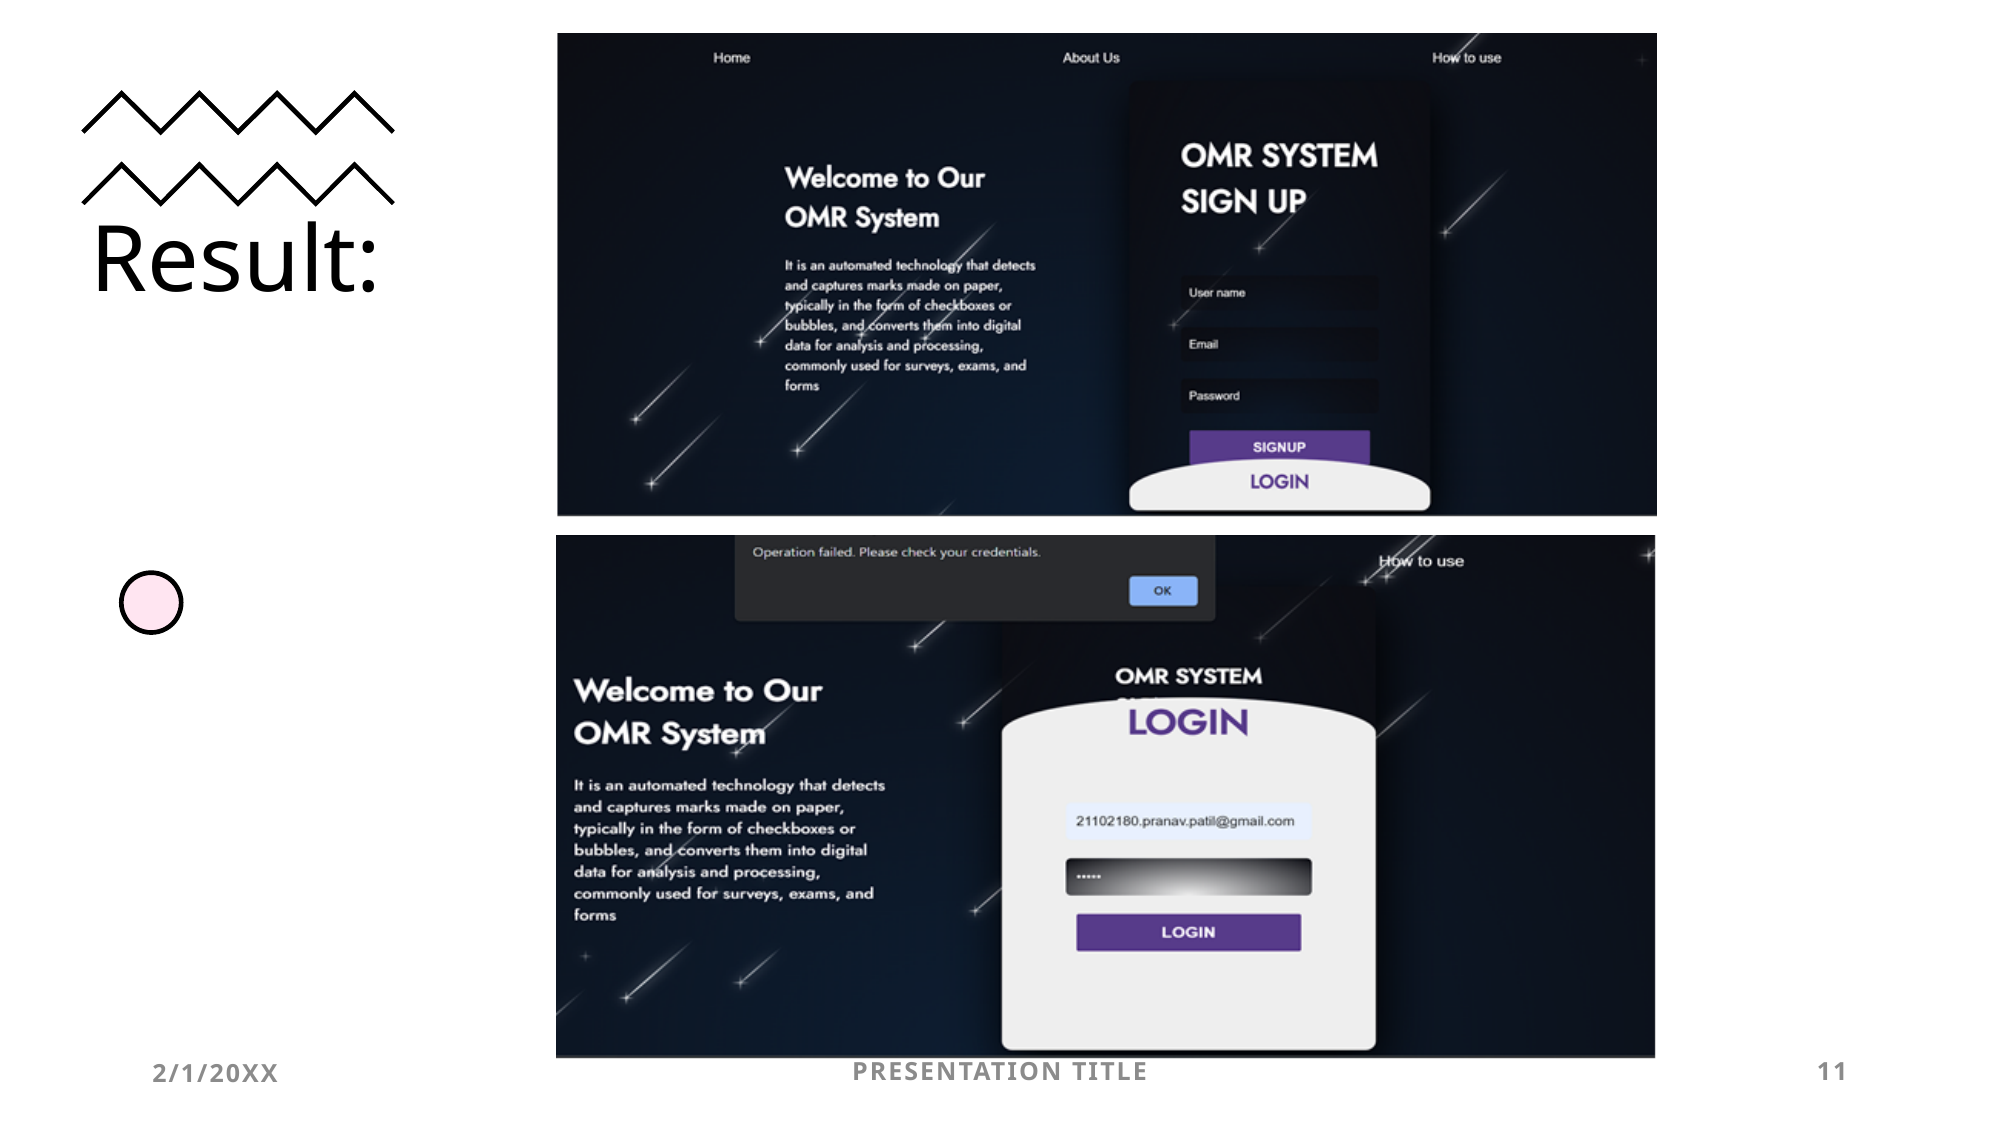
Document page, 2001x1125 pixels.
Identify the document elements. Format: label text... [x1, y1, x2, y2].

picture [556, 535, 1657, 1061]
slide_number 11 [1412, 1042, 1863, 1103]
footer PRESENTATION TITLE [662, 1061, 1338, 1103]
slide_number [137, 1042, 588, 1103]
title Result: [75, 64, 556, 319]
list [556, 33, 1657, 518]
